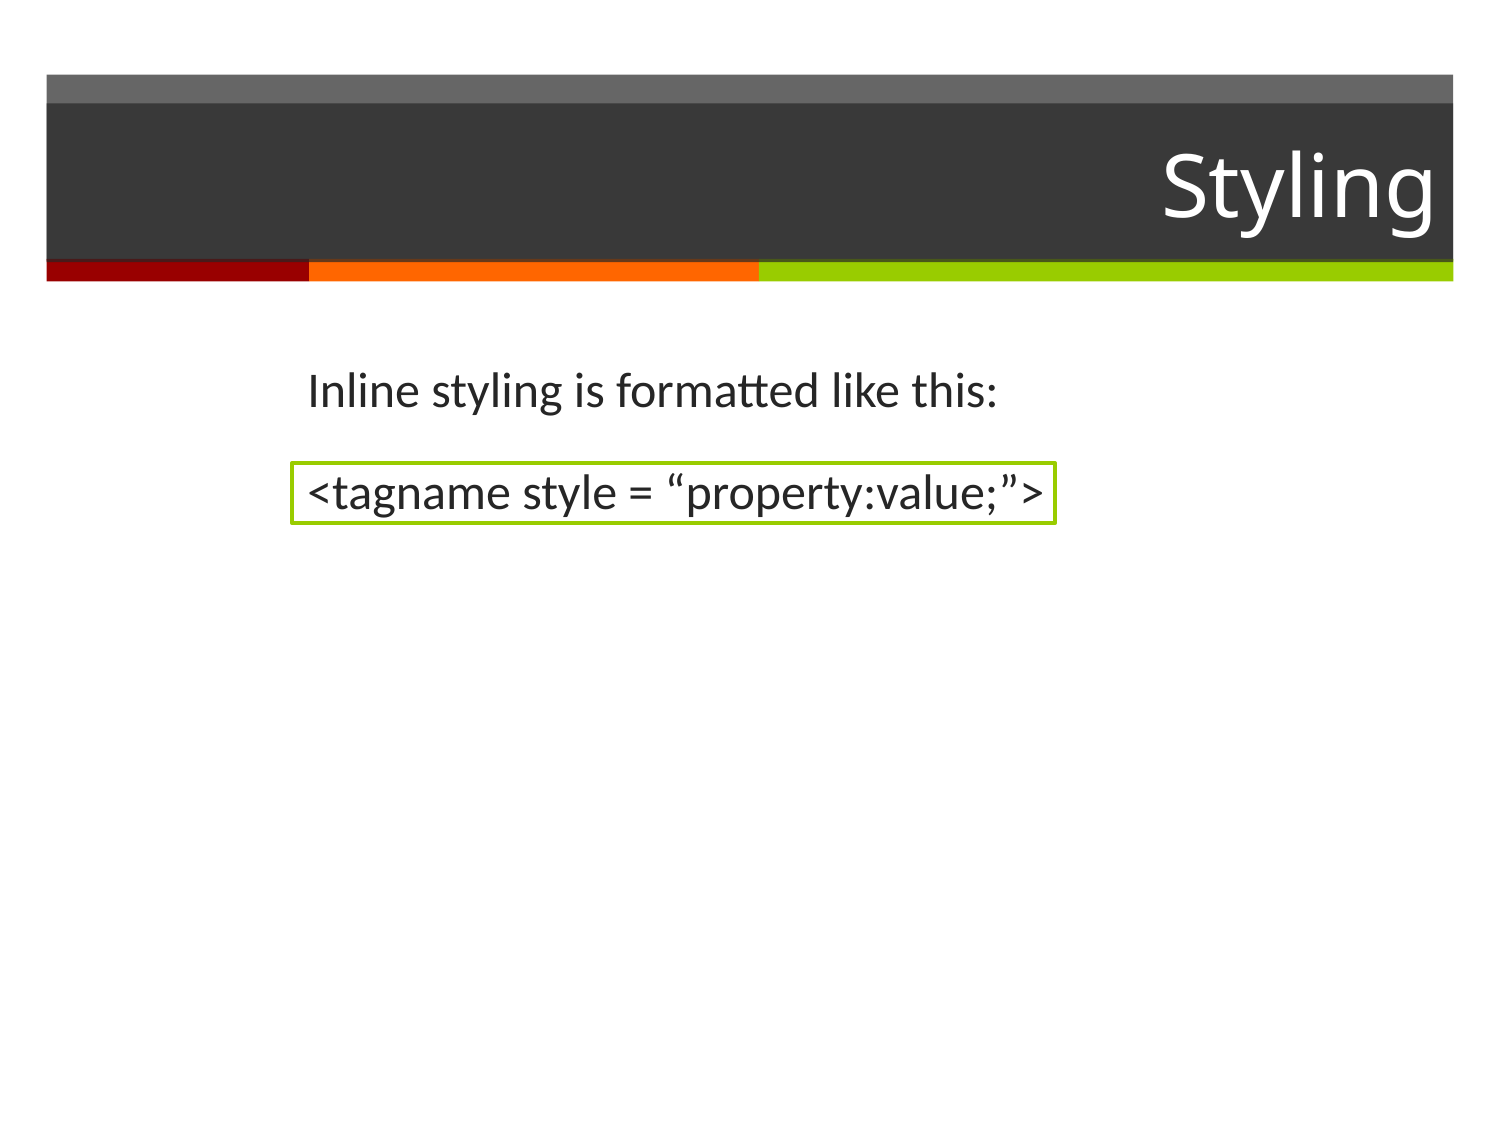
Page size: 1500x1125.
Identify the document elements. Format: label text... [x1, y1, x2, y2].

title Styling [46, 103, 1454, 263]
list Inline styling is formatted like this: <tagname style = “property:value;”> [292, 350, 1454, 1005]
